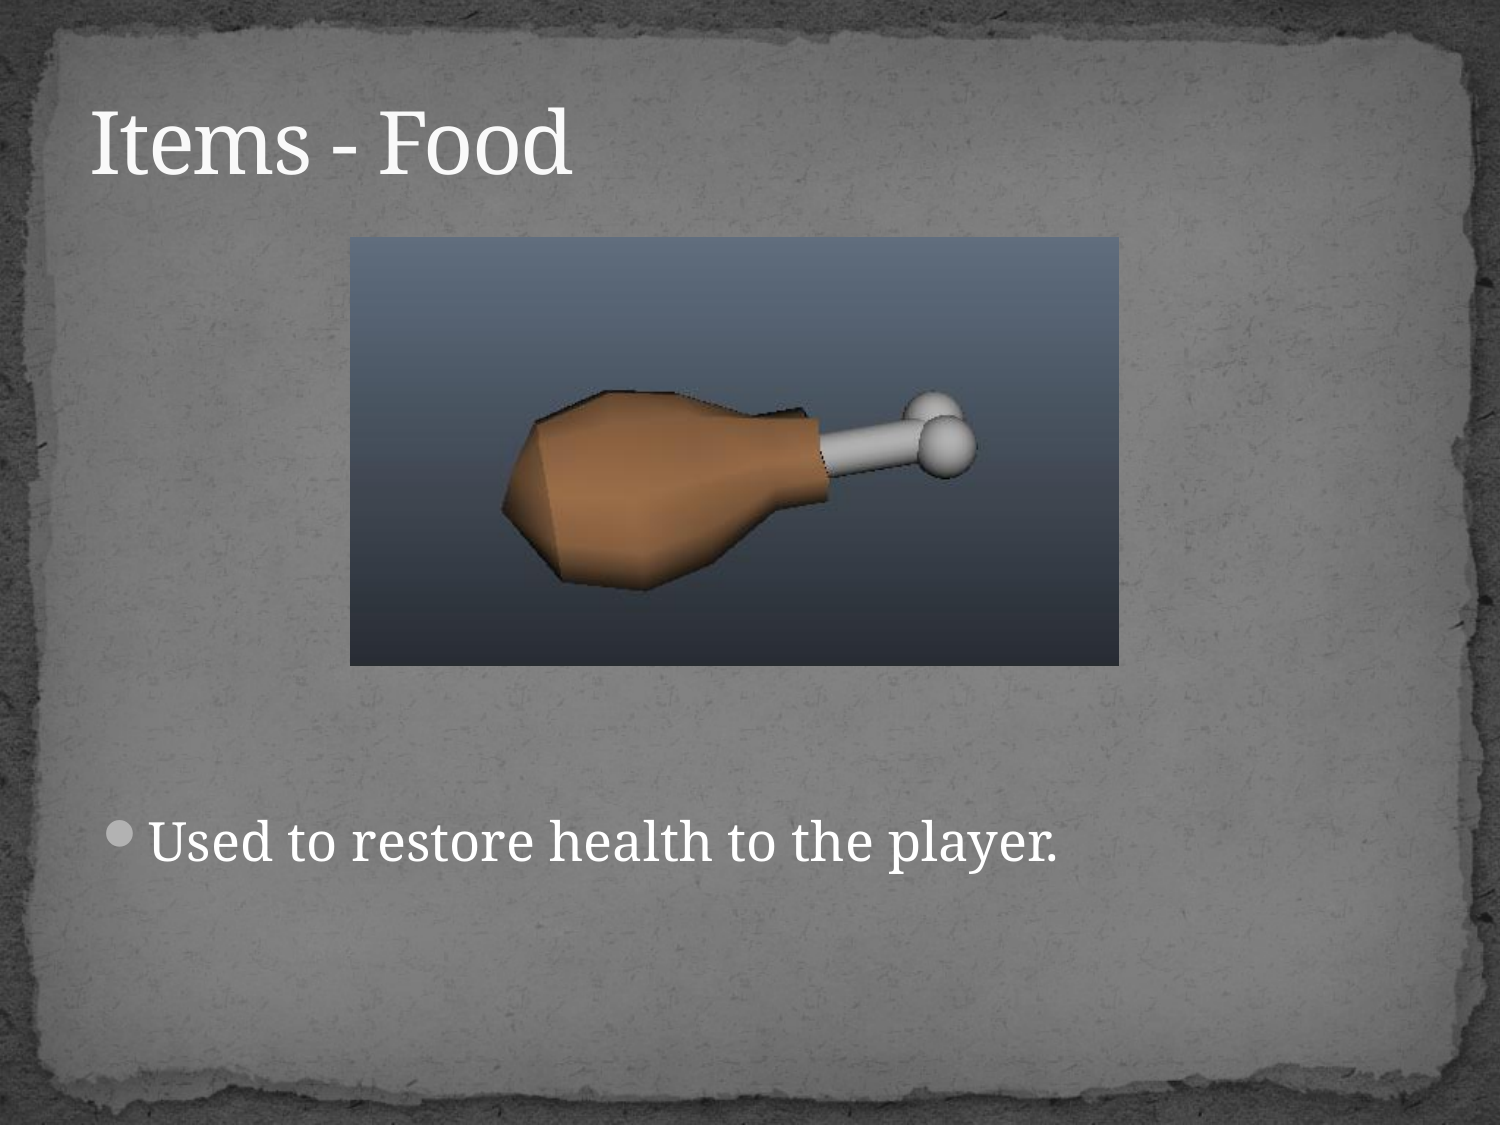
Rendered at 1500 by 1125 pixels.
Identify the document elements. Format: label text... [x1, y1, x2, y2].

title Items - Food [74, 12, 1425, 200]
picture [350, 237, 1119, 666]
list Used to restore health to the player. [87, 800, 1438, 1125]
